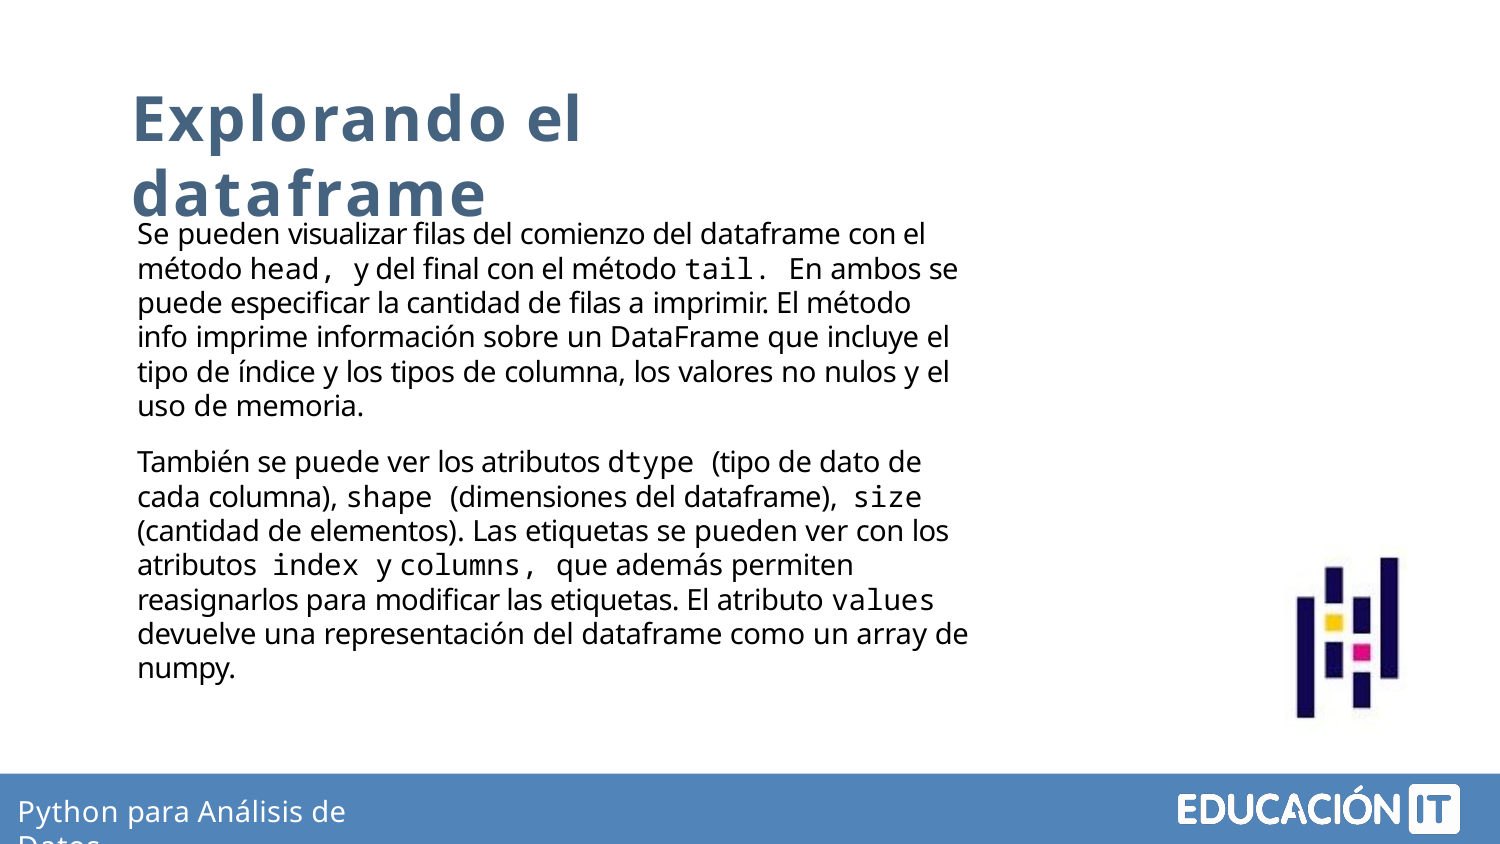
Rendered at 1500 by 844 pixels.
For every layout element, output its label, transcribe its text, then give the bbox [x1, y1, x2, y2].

title Explorando el dataframe [129, 77, 899, 230]
text_box Se pueden visualizar ﬁlas del comienzo del dataframe con el método head, y del ﬁnal con el método tail. En ambos se puede especiﬁcar la cantidad de ﬁlas a imprimir. El método info imprime información sobre un DataFrame que incluye el tipo de índice y los tipos de columna, los valores no nulos y el uso de memoria. También se puede ver los atributos dtype (tipo de dato de cada columna), shape (dimensiones del dataframe), size (cantidad de elementos). Las etiquetas se pueden ver con los atributos index y columns, que además permiten reasignarlos para modiﬁcar las etiquetas. El atributo values devuelve una representación del dataframe como un array de numpy. [134, 212, 979, 685]
picture [1175, 778, 1463, 840]
picture [1284, 543, 1408, 735]
footer Python para Análisis de Datos [15, 793, 412, 844]
